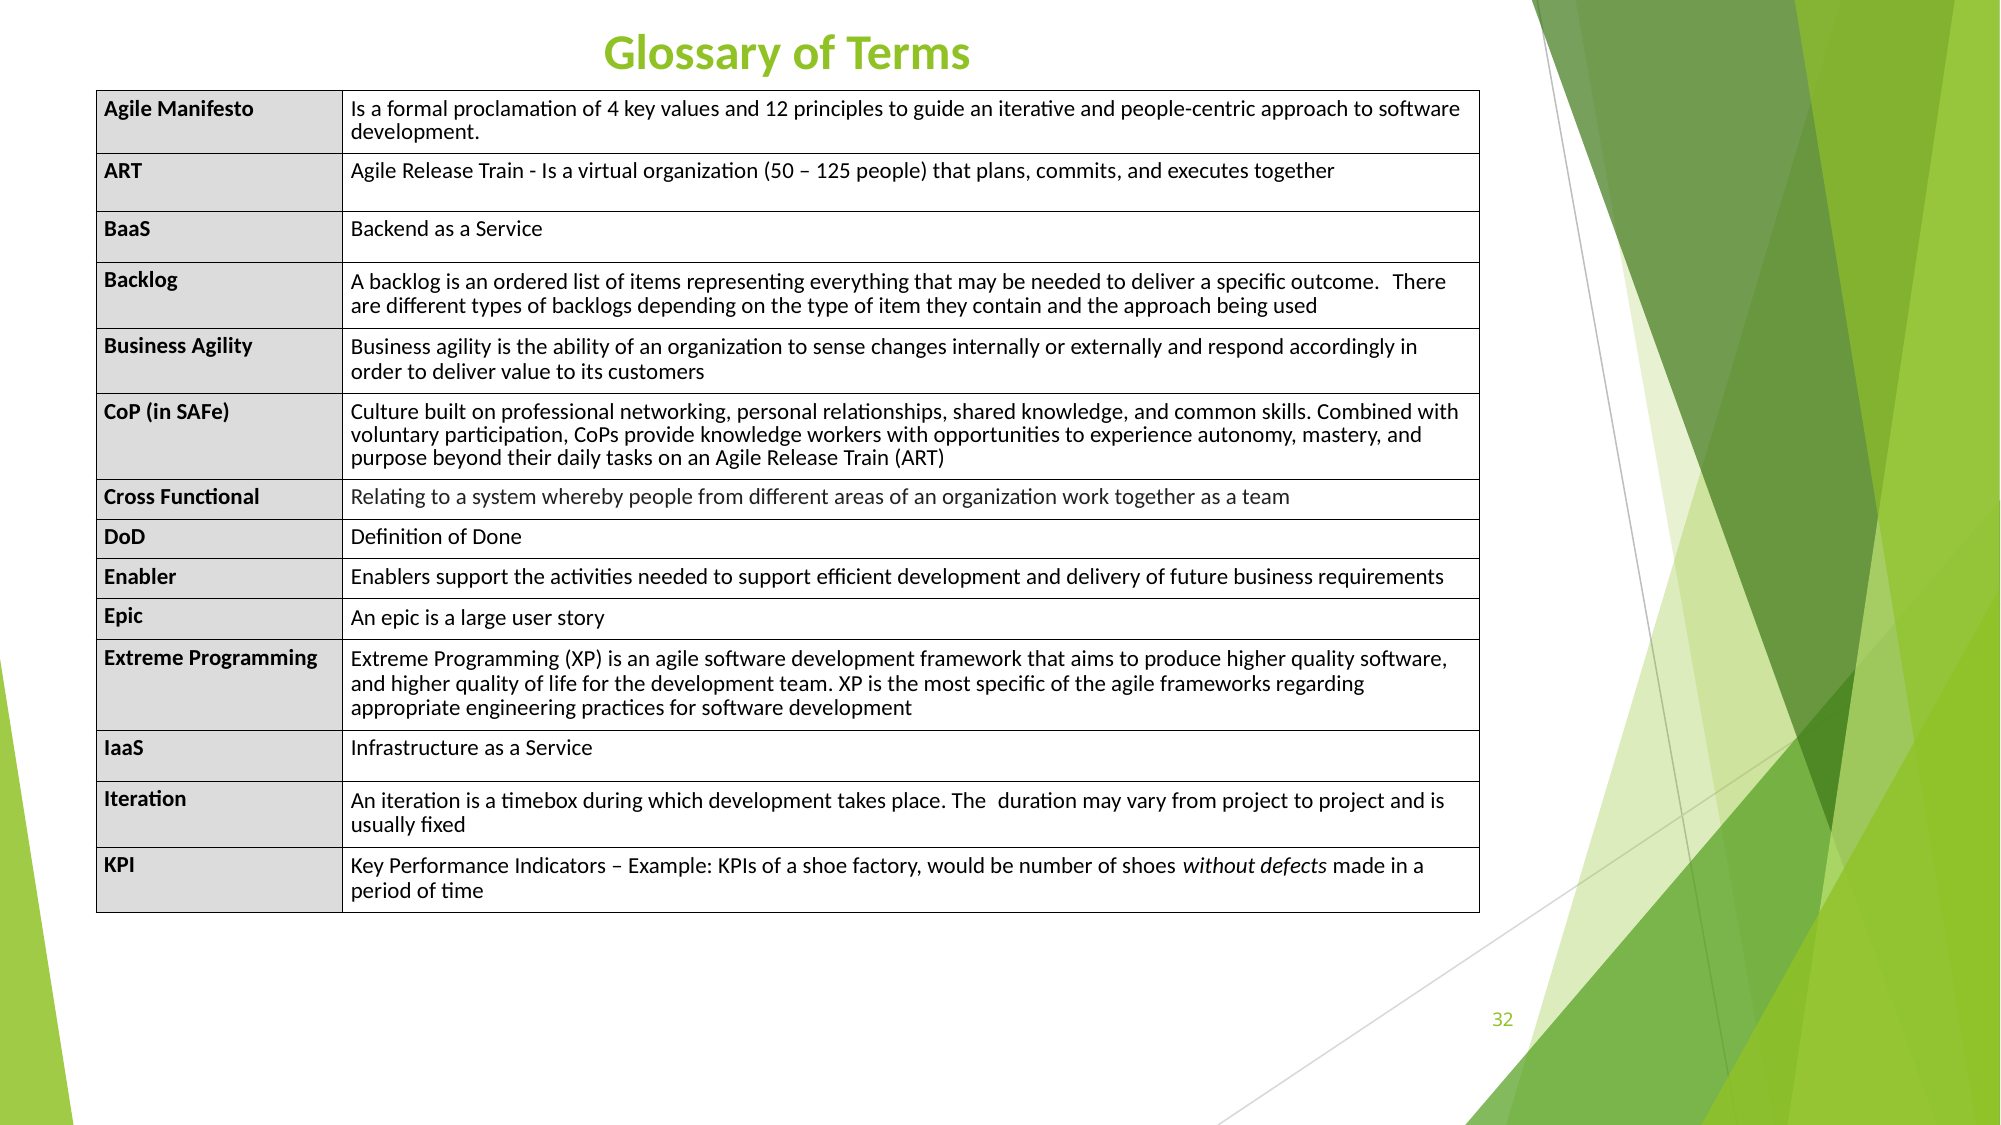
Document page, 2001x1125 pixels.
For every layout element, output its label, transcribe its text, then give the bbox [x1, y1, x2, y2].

table_cell KPI [97, 848, 342, 912]
table_cell A backlog is an ordered list of items representing everything that may be needed to deliver a specific outcome. There are different types of backlogs depending on the type of item they contain and the approach being used [343, 263, 1479, 328]
table_cell Cross Functional [97, 480, 342, 519]
table_cell Infrastructure as a Service [343, 731, 1479, 781]
table_cell Is a formal proclamation of 4 key values and 12 principles to guide an iterative and people-centric approach to software development. [343, 91, 1479, 153]
table_cell Business agility is the ability of an organization to sense changes internally or externally and respond accordingly in order to deliver value to its customers [343, 329, 1479, 393]
table_cell Enablers support the activities needed to support efficient development and delivery of future business requirements [343, 559, 1479, 598]
table_cell BaaS [97, 212, 342, 262]
table_cell Business Agility [97, 329, 342, 393]
table_cell An epic is a large user story [343, 599, 1479, 639]
table_cell ART [97, 154, 342, 211]
table_cell Definition of Done [343, 520, 1479, 558]
table_cell Iteration [97, 782, 342, 847]
table_cell Epic [97, 599, 342, 639]
table_cell Key Performance Indicators – Example: KPIs of a shoe factory, would be number of shoes without defects made in a period of time [343, 848, 1479, 912]
table_header Glossary of Terms [97, 25, 1478, 90]
table_cell CoP (in SAFe) [97, 394, 342, 479]
table_cell Agile Manifesto [97, 91, 342, 153]
table_cell An iteration is a timebox during which development takes place. The duration may vary from project to project and is usually fixed [343, 782, 1479, 847]
slide_number 32 [1484, 1002, 1522, 1040]
table_cell Extreme Programming [97, 640, 342, 730]
table_cell Backlog [97, 263, 342, 328]
table_cell Culture built on professional networking, personal relationships, shared knowledge, and common skills. Combined with voluntary participation, CoPs provide knowledge workers with opportunities to experience autonomy, mastery, and purpose beyond their daily tasks on an Agile Release Train (ART) [343, 394, 1479, 479]
table_cell Enabler [97, 559, 342, 598]
table_cell IaaS [97, 731, 342, 781]
table_cell Relating to a system whereby people from different areas of an organization work together as a team [343, 480, 1479, 519]
table_cell Backend as a Service [343, 212, 1479, 262]
table_cell DoD [97, 520, 342, 558]
table_cell Extreme Programming (XP) is an agile software development framework that aims to produce higher quality software, and higher quality of life for the development team. XP is the most specific of the agile frameworks regarding appropriate engineering practices for software development [343, 640, 1479, 730]
table_cell Agile Release Train - Is a virtual organization (50 – 125 people) that plans, commits, and executes together [343, 154, 1479, 211]
